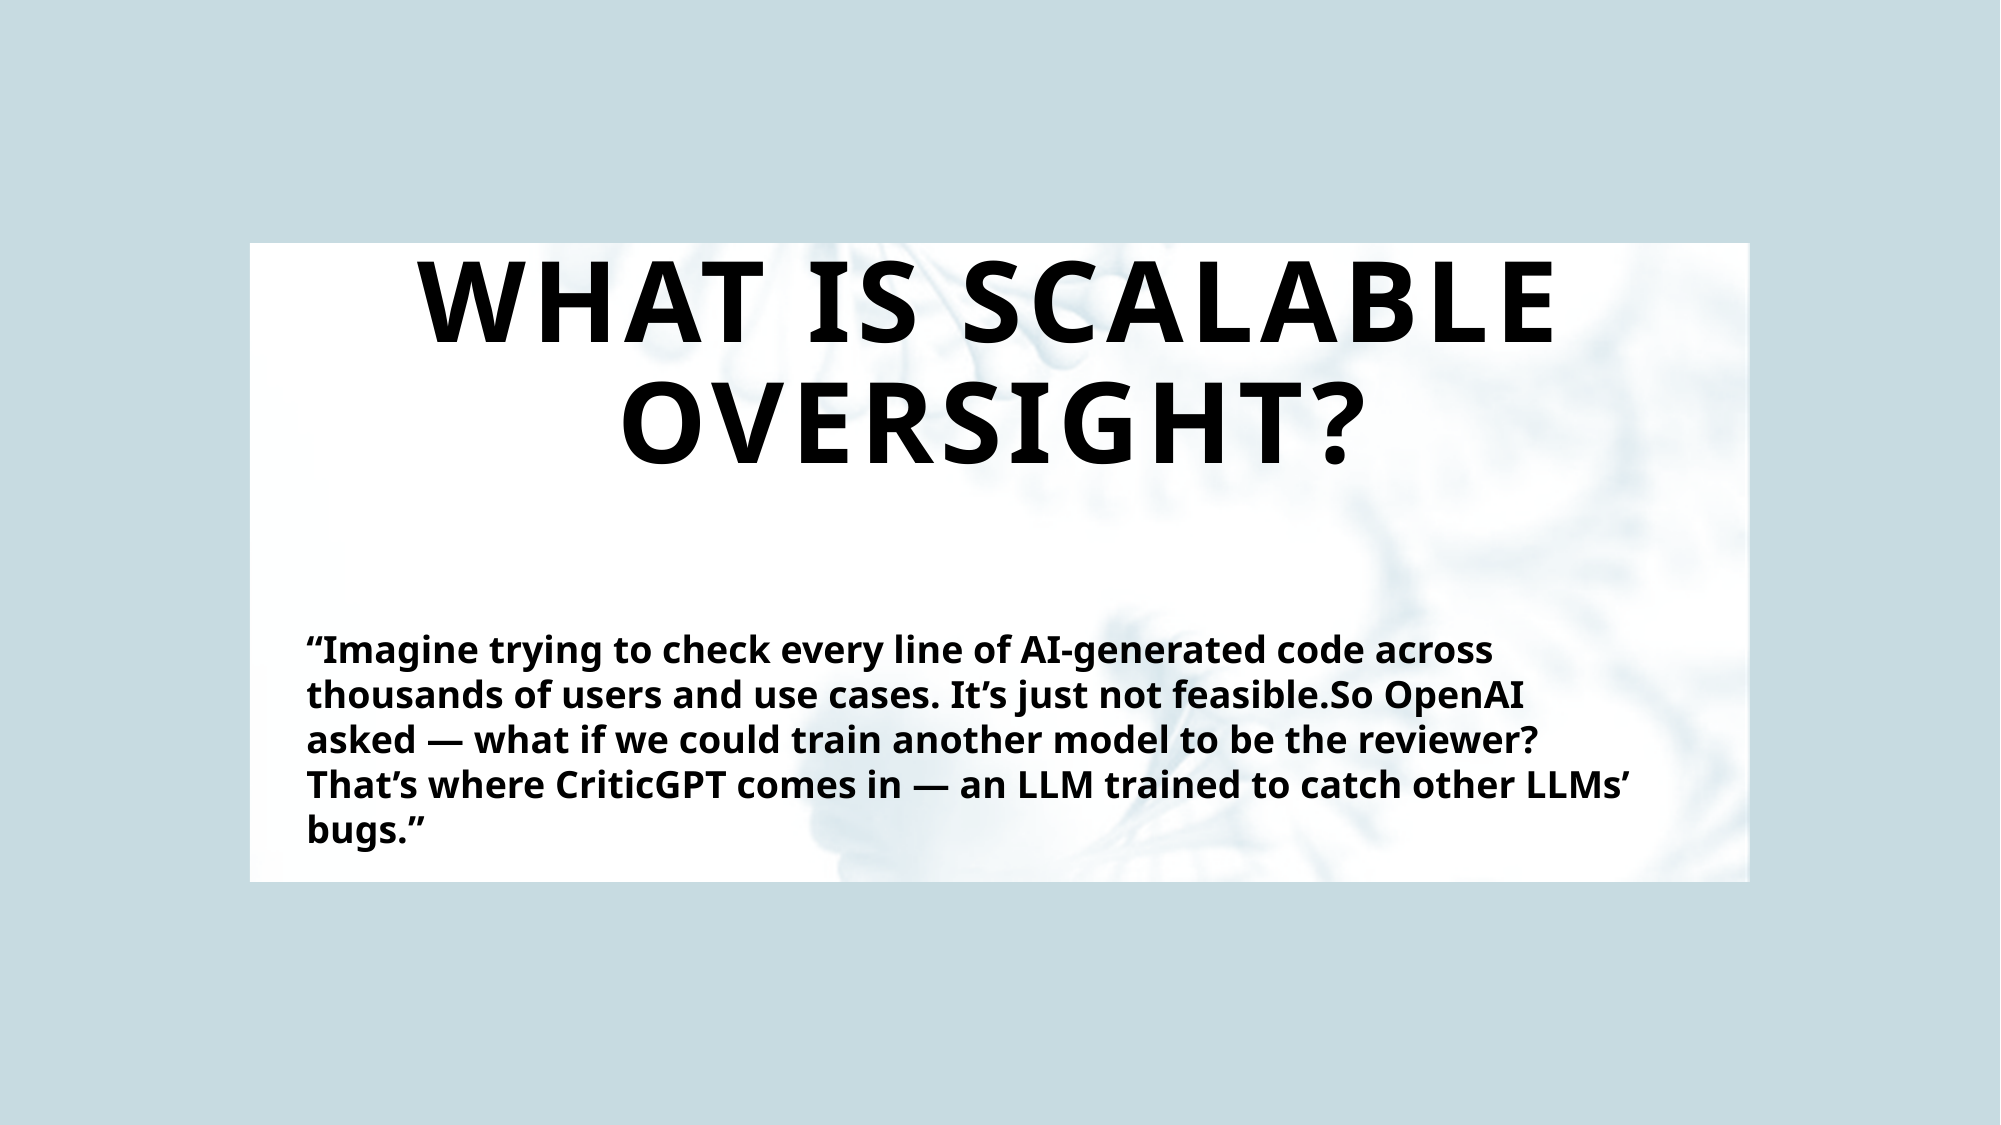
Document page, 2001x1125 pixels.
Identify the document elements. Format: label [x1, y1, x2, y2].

picture [249, 242, 1750, 882]
